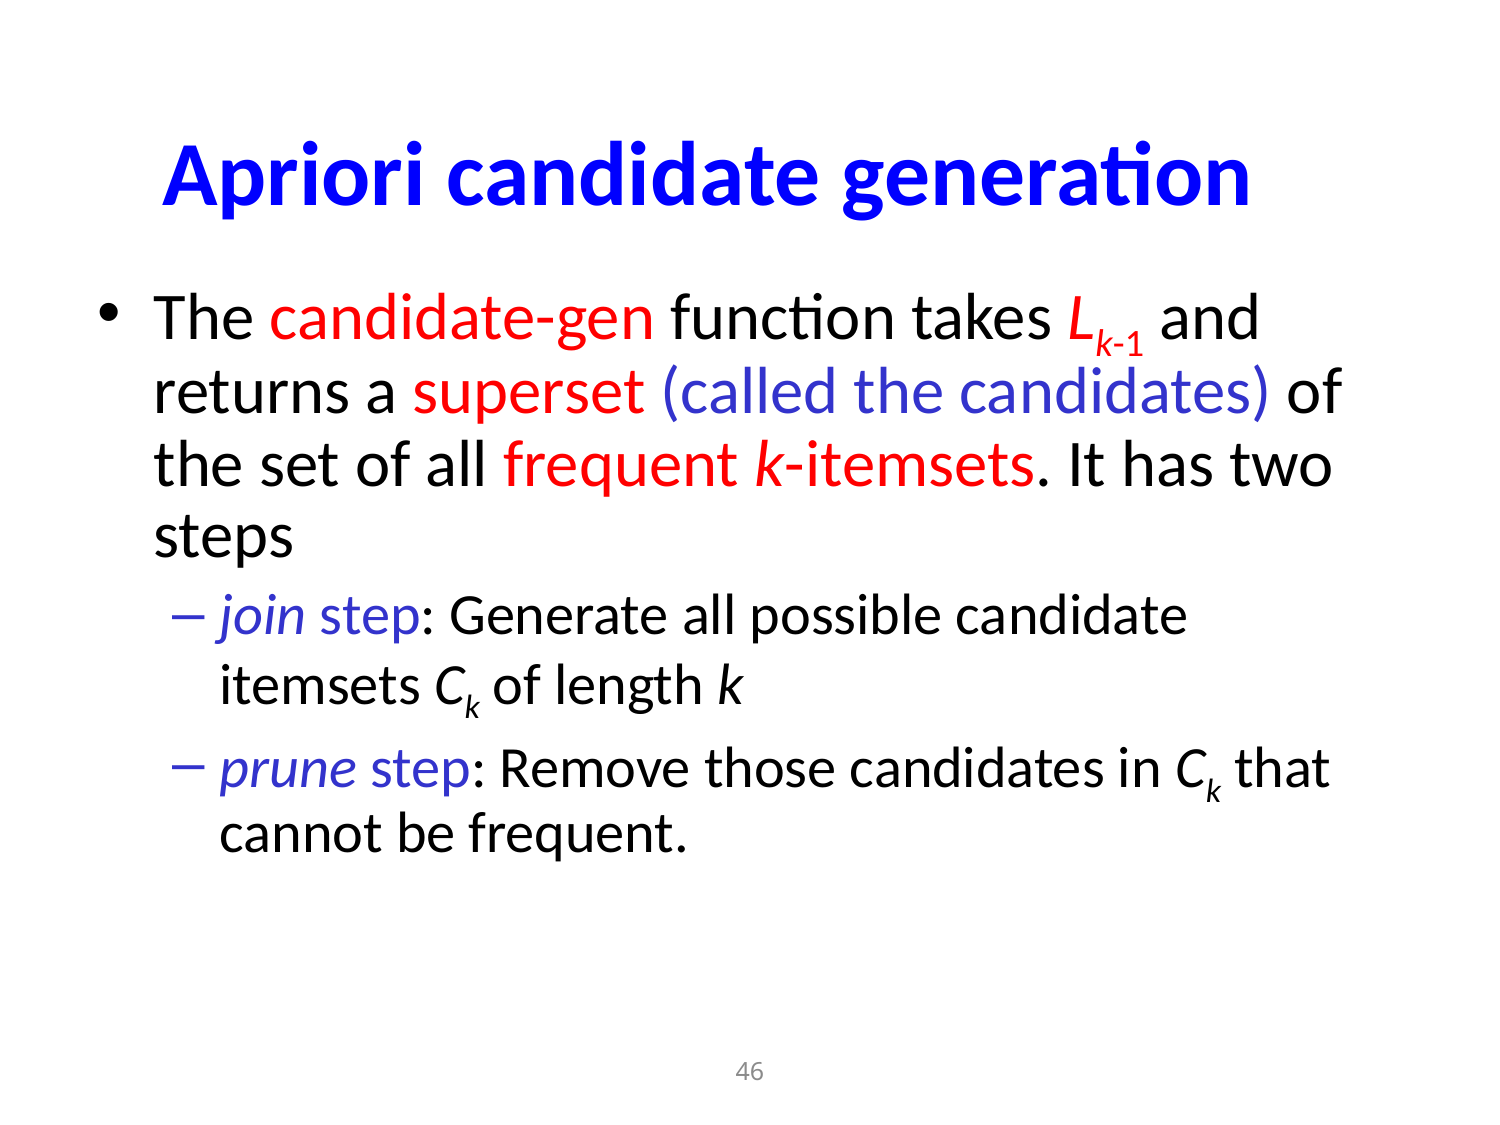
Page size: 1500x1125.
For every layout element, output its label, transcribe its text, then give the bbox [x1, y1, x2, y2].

slide_number 46 [512, 1042, 988, 1103]
list The candidate-gen function takes Lk-1 and returns a superset (called the candidates) of the set of all frequent k-itemsets. It has two steps join step: Generate all possible candidate itemsets Ck of length k prune step: Remove those candidates in Ck that cannot be frequent. [82, 267, 1358, 917]
title Apriori candidate generation [116, 75, 1300, 263]
